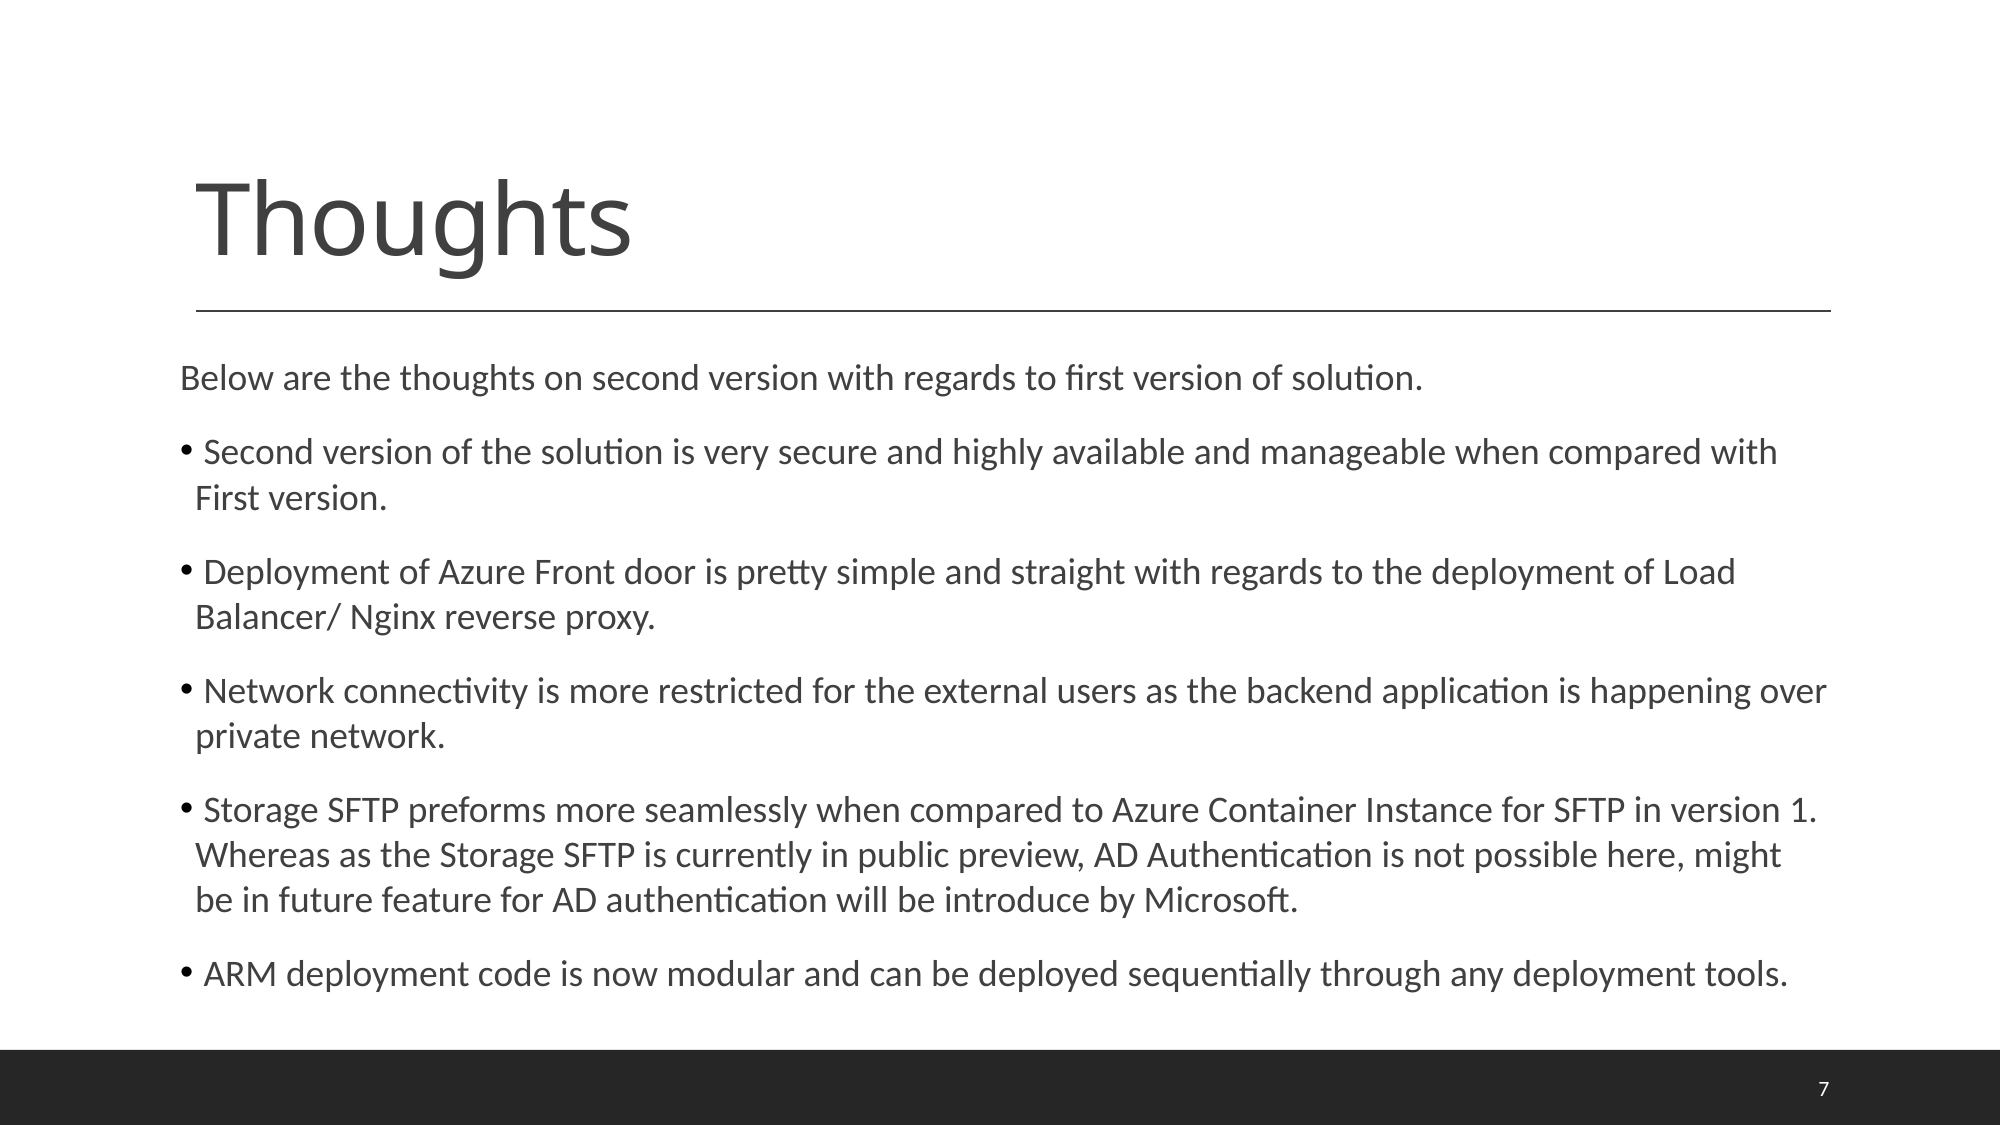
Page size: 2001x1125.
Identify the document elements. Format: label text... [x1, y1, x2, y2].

title Thoughts [180, 47, 1830, 285]
list Below are the thoughts on second version with regards to first version of solution. Second version of the solution is very secure and highly available and manageable when compared with First version. Deployment of Azure Front door is pretty simple and straight with regards to the deployment of Load Balancer/ Nginx reverse proxy. Network connectivity is more restricted for the external users as the backend application is happening over private network. Storage SFTP preforms more seamlessly when compared to Azure Container Instance for SFTP in version 1. Whereas as the Storage SFTP is currently in public preview, AD Authentication is not possible here, might be in future feature for AD authentication will be introduce by Microsoft. ARM deployment code is now modular and can be deployed sequentially through any deployment tools. [180, 345, 1830, 1042]
slide_number 7 [1803, 1057, 1932, 1118]
